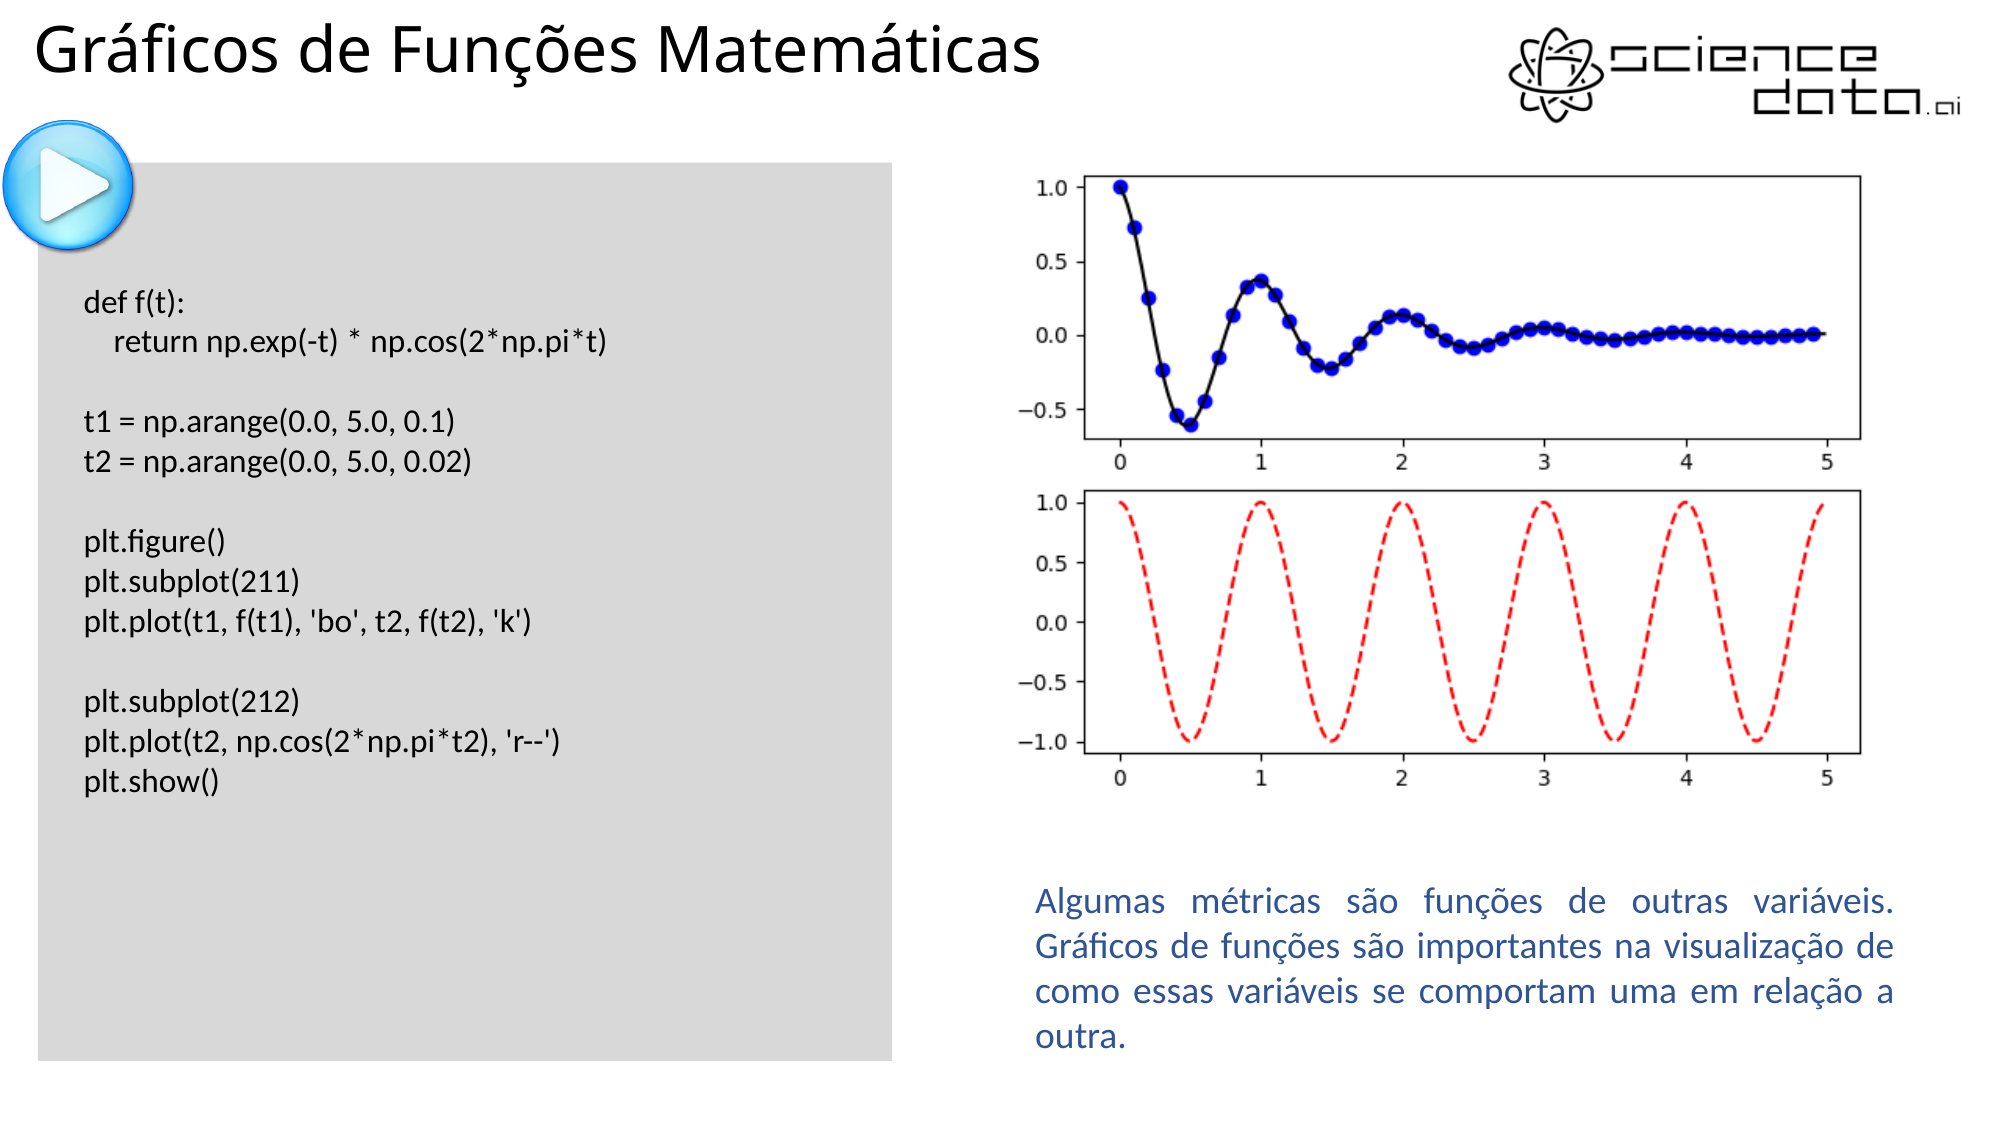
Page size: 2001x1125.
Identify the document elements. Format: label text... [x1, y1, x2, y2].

text_box Gráficos de Funções Matemáticas [18, 9, 1186, 95]
picture [1502, 21, 1966, 129]
text_box def f(t): return np.exp(-t) * np.cos(2*np.pi*t) t1 = np.arange(0.0, 5.0, 0.1) t2 = np.arange(0.0, 5.0, 0.02) plt.figure() plt.subplot(211) plt.plot(t1, f(t1), 'bo', t2, f(t2), 'k') plt.subplot(212) plt.plot(t2, np.cos(2*np.pi*t2), 'r--') plt.show() [68, 272, 874, 813]
picture [0, 118, 138, 256]
text_box Algumas métricas são funções de outras variáveis. Gráficos de funções são importantes na visualização de como essas variáveis se comportam uma em relação a outra. [1020, 868, 1911, 1066]
picture [999, 139, 1891, 813]
text_box [37, 162, 893, 1061]
